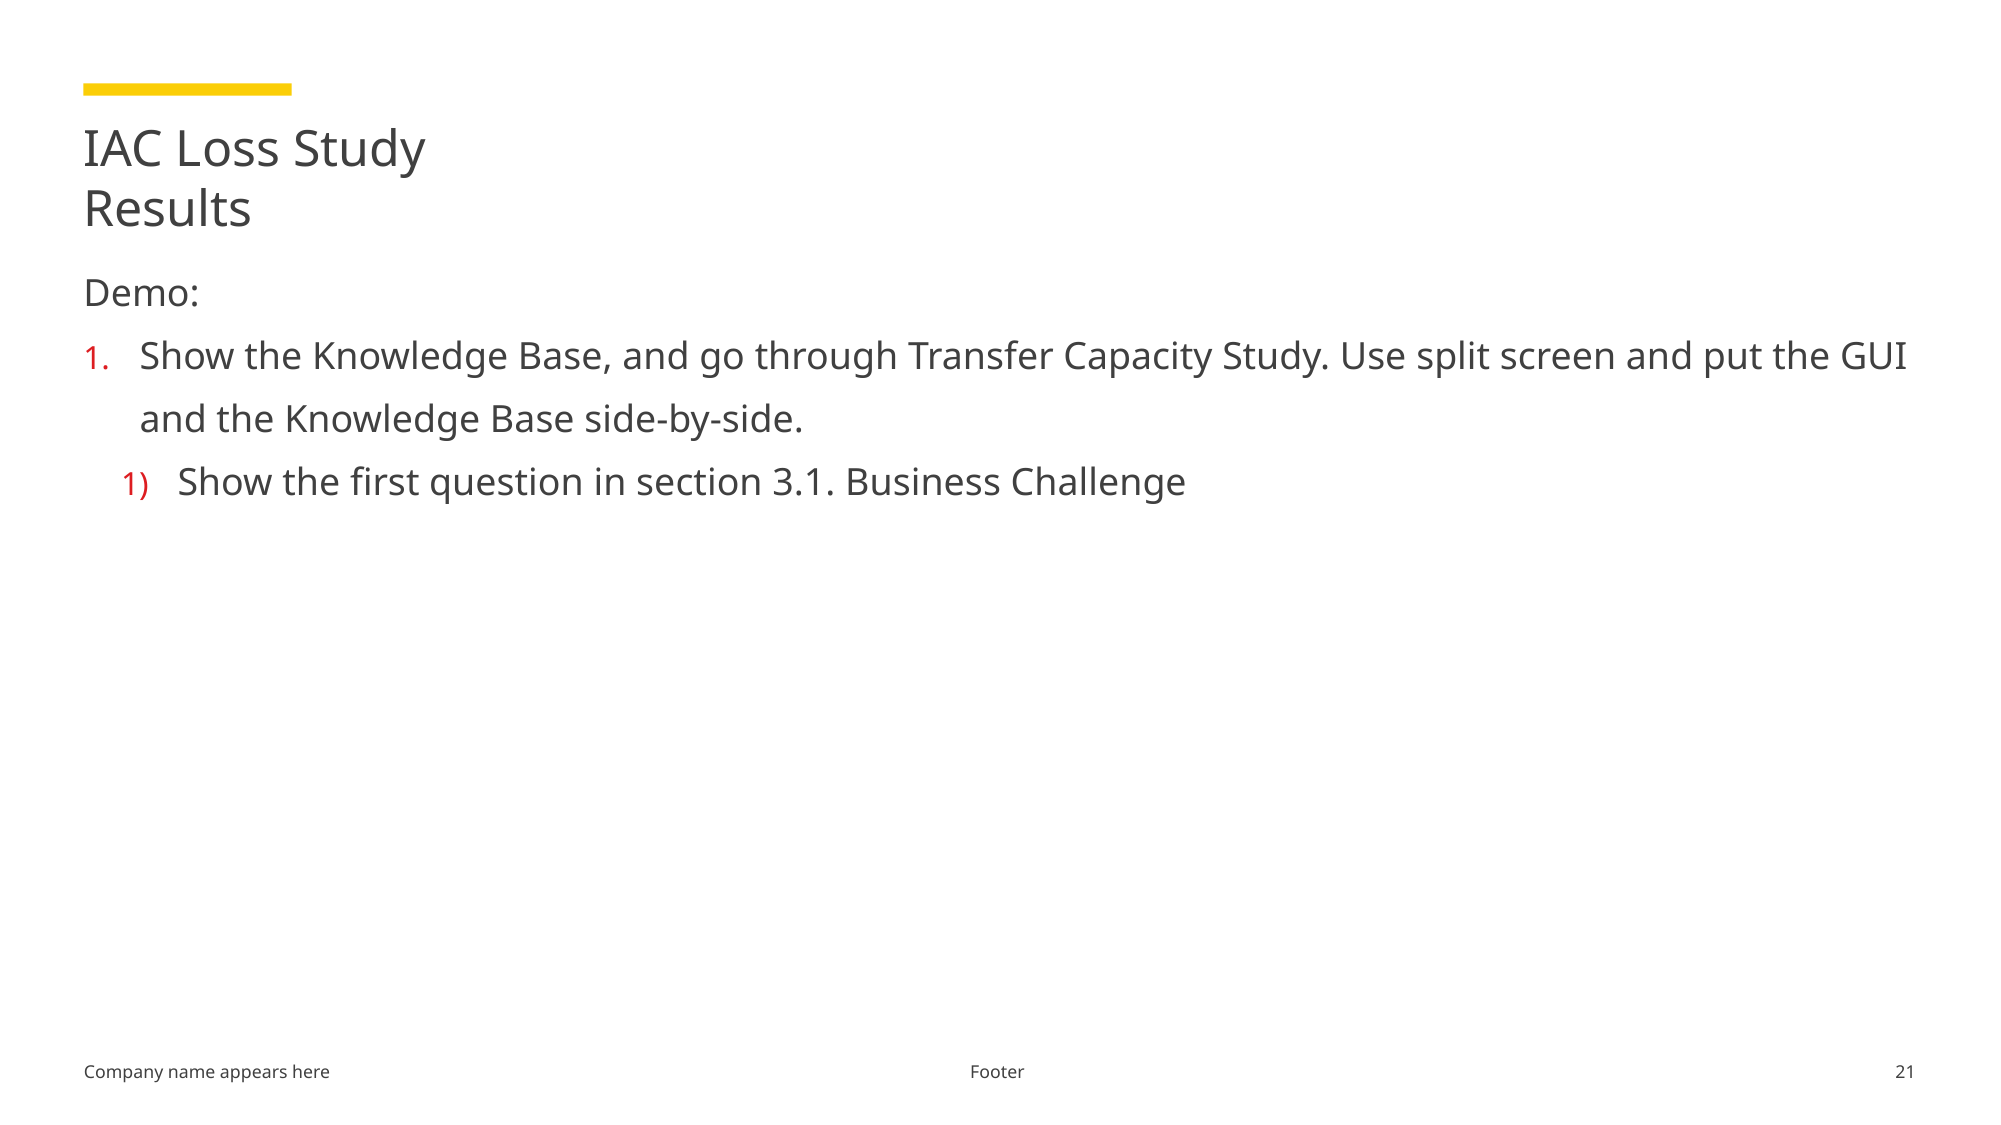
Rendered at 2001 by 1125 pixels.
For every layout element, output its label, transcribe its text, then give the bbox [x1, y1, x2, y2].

list Demo: Show the Knowledge Base, and go through Transfer Capacity Study. Use split screen and put the GUI and the Knowledge Base side-by-side. Show the first question in section 3.1. Business Challenge [83, 250, 1917, 1044]
footer Footer [635, 1060, 1364, 1101]
title IAC Loss Study Results [83, 116, 1917, 241]
slide_number 21 [1857, 1060, 1917, 1101]
